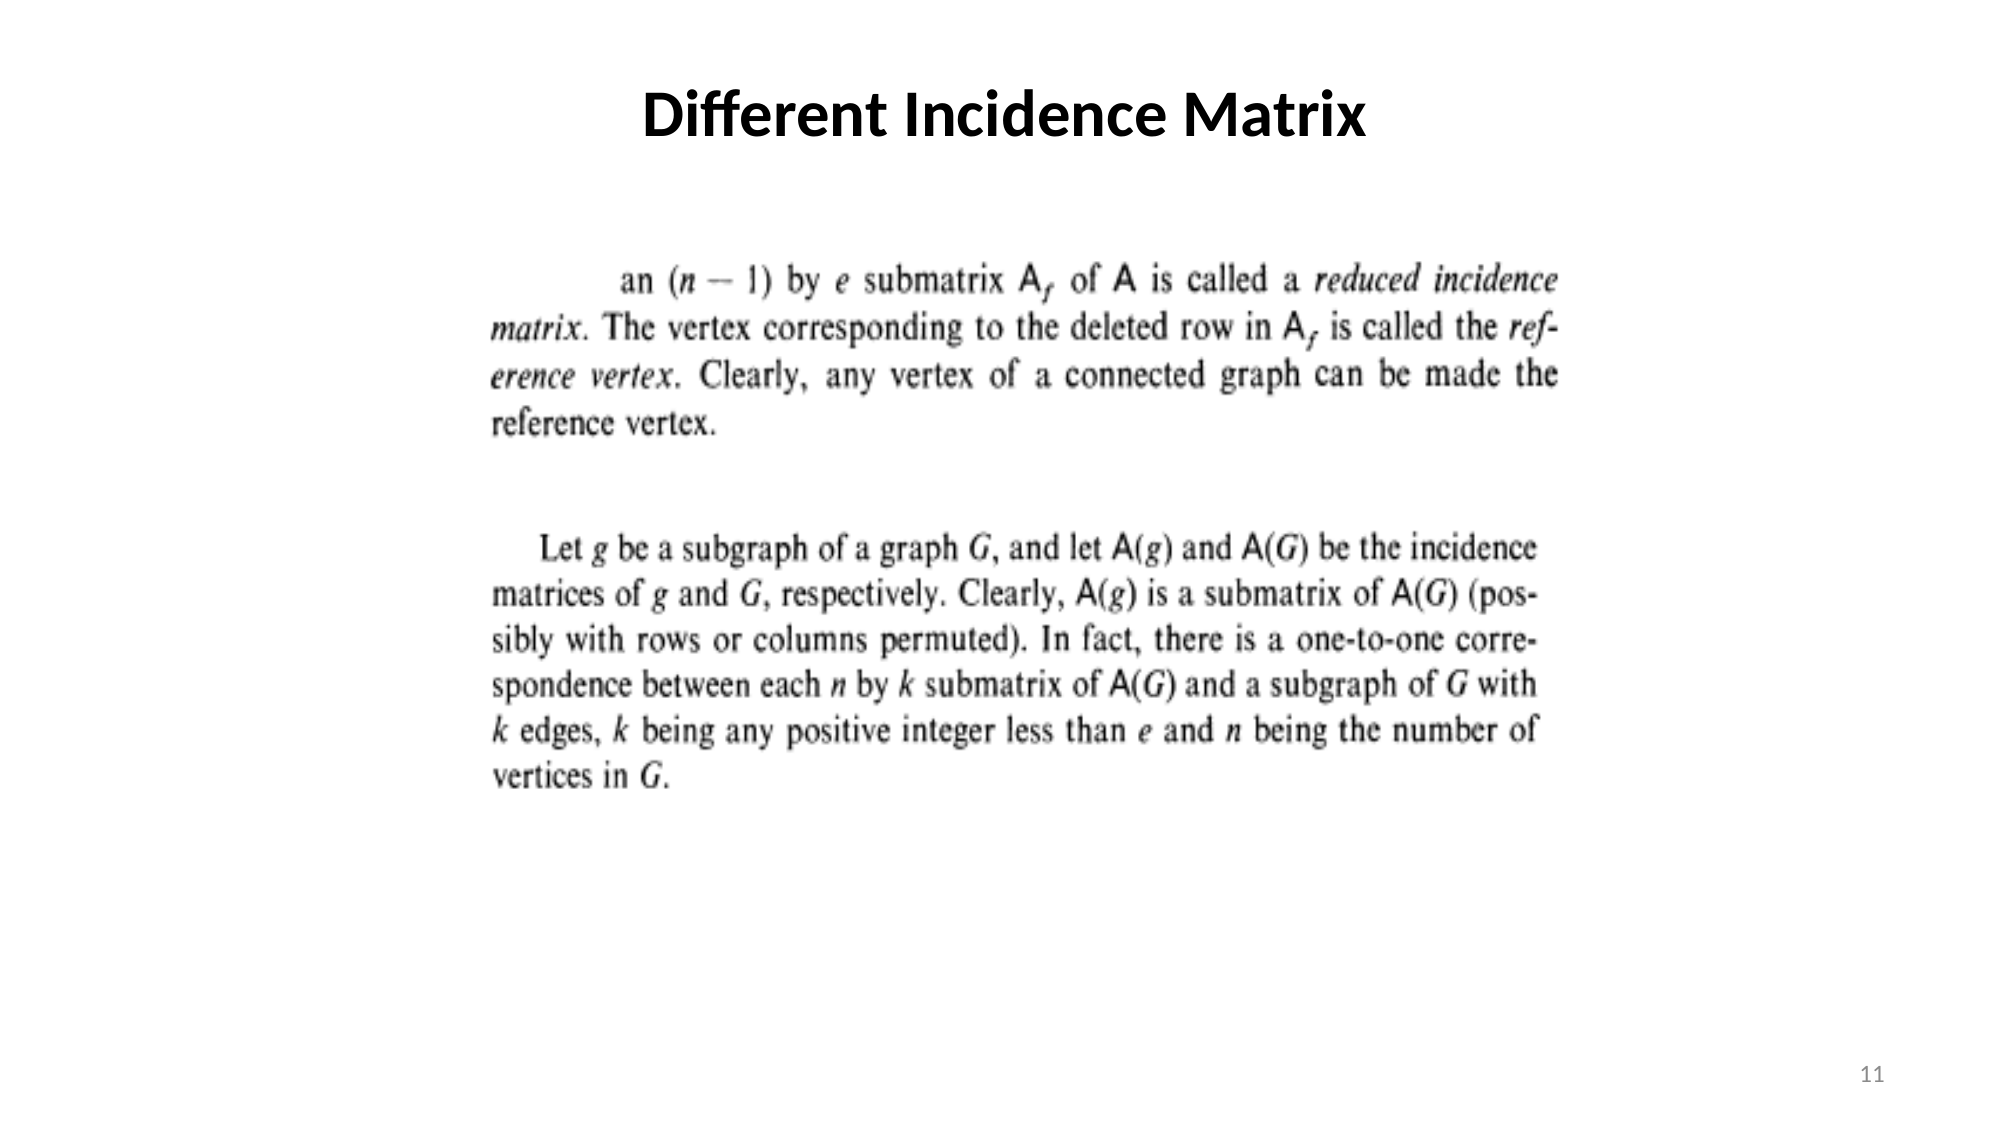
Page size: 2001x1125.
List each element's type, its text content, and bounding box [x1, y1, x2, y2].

picture [487, 524, 1551, 801]
picture [487, 237, 1576, 450]
slide_number 11 [1433, 1042, 1900, 1103]
text_box Different Incidence Matrix [627, 62, 1398, 158]
